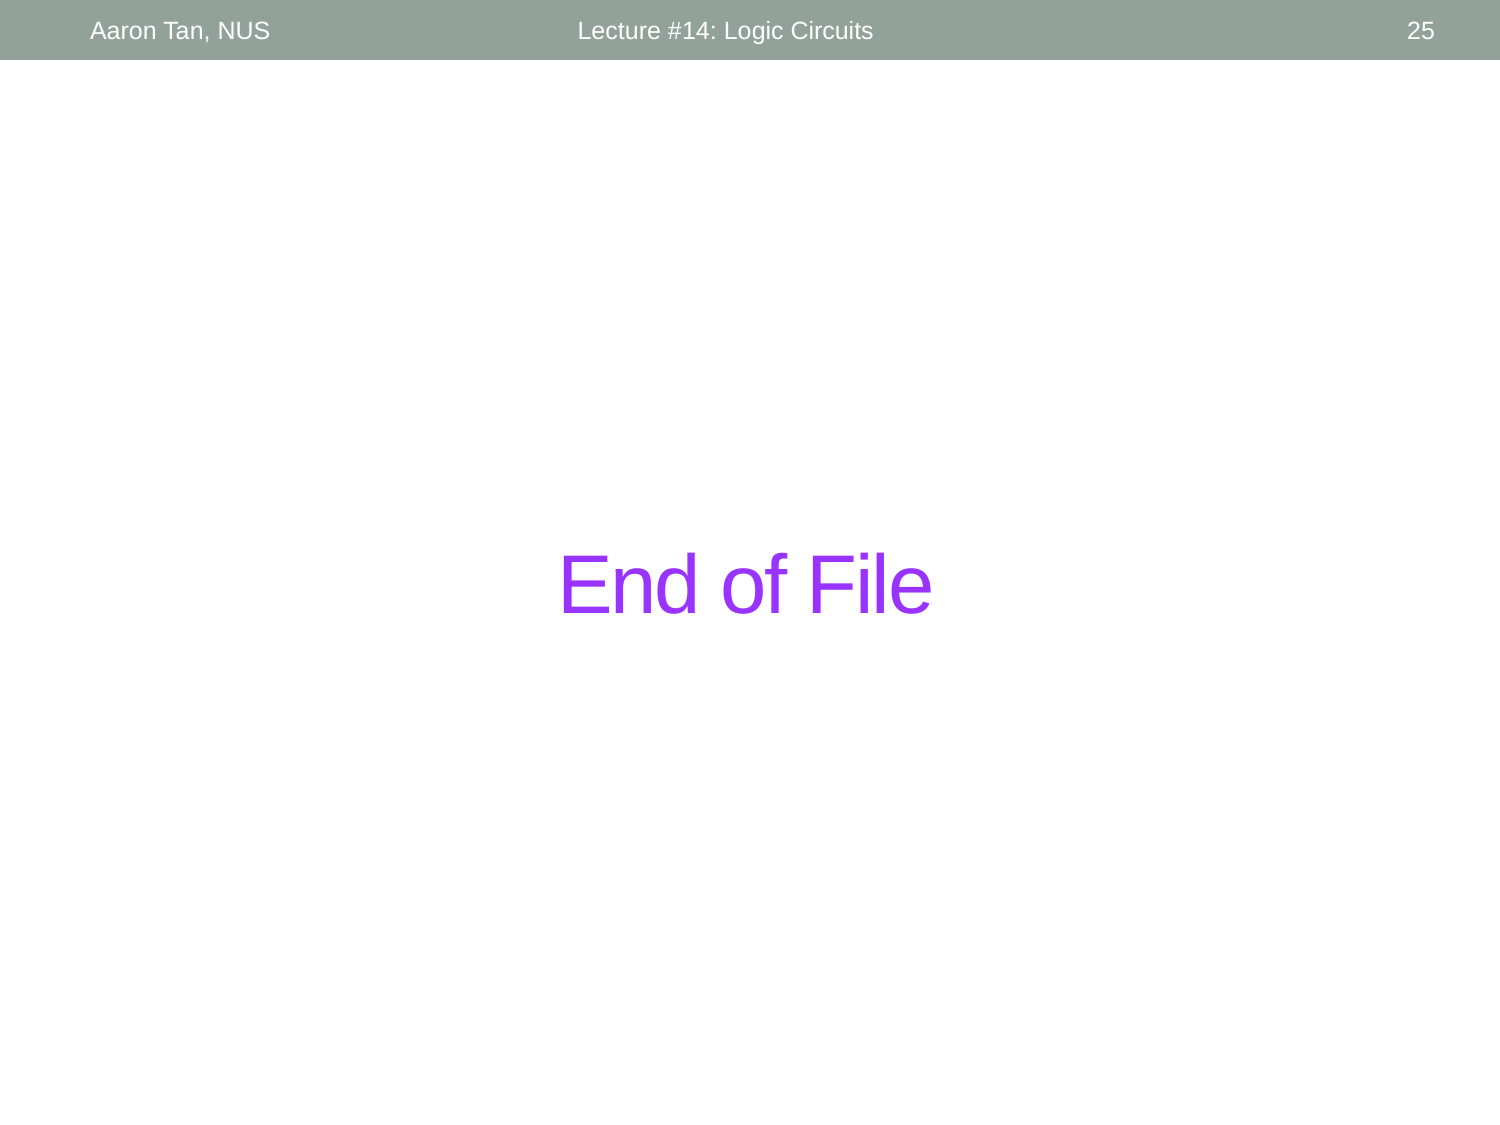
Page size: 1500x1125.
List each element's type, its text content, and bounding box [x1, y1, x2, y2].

title End of File [192, 486, 1300, 674]
slide_number Aaron Tan, NUS [75, 3, 550, 57]
slide_number 25 [1308, 3, 1450, 57]
footer Lecture #14: Logic Circuits [562, 3, 1238, 57]
